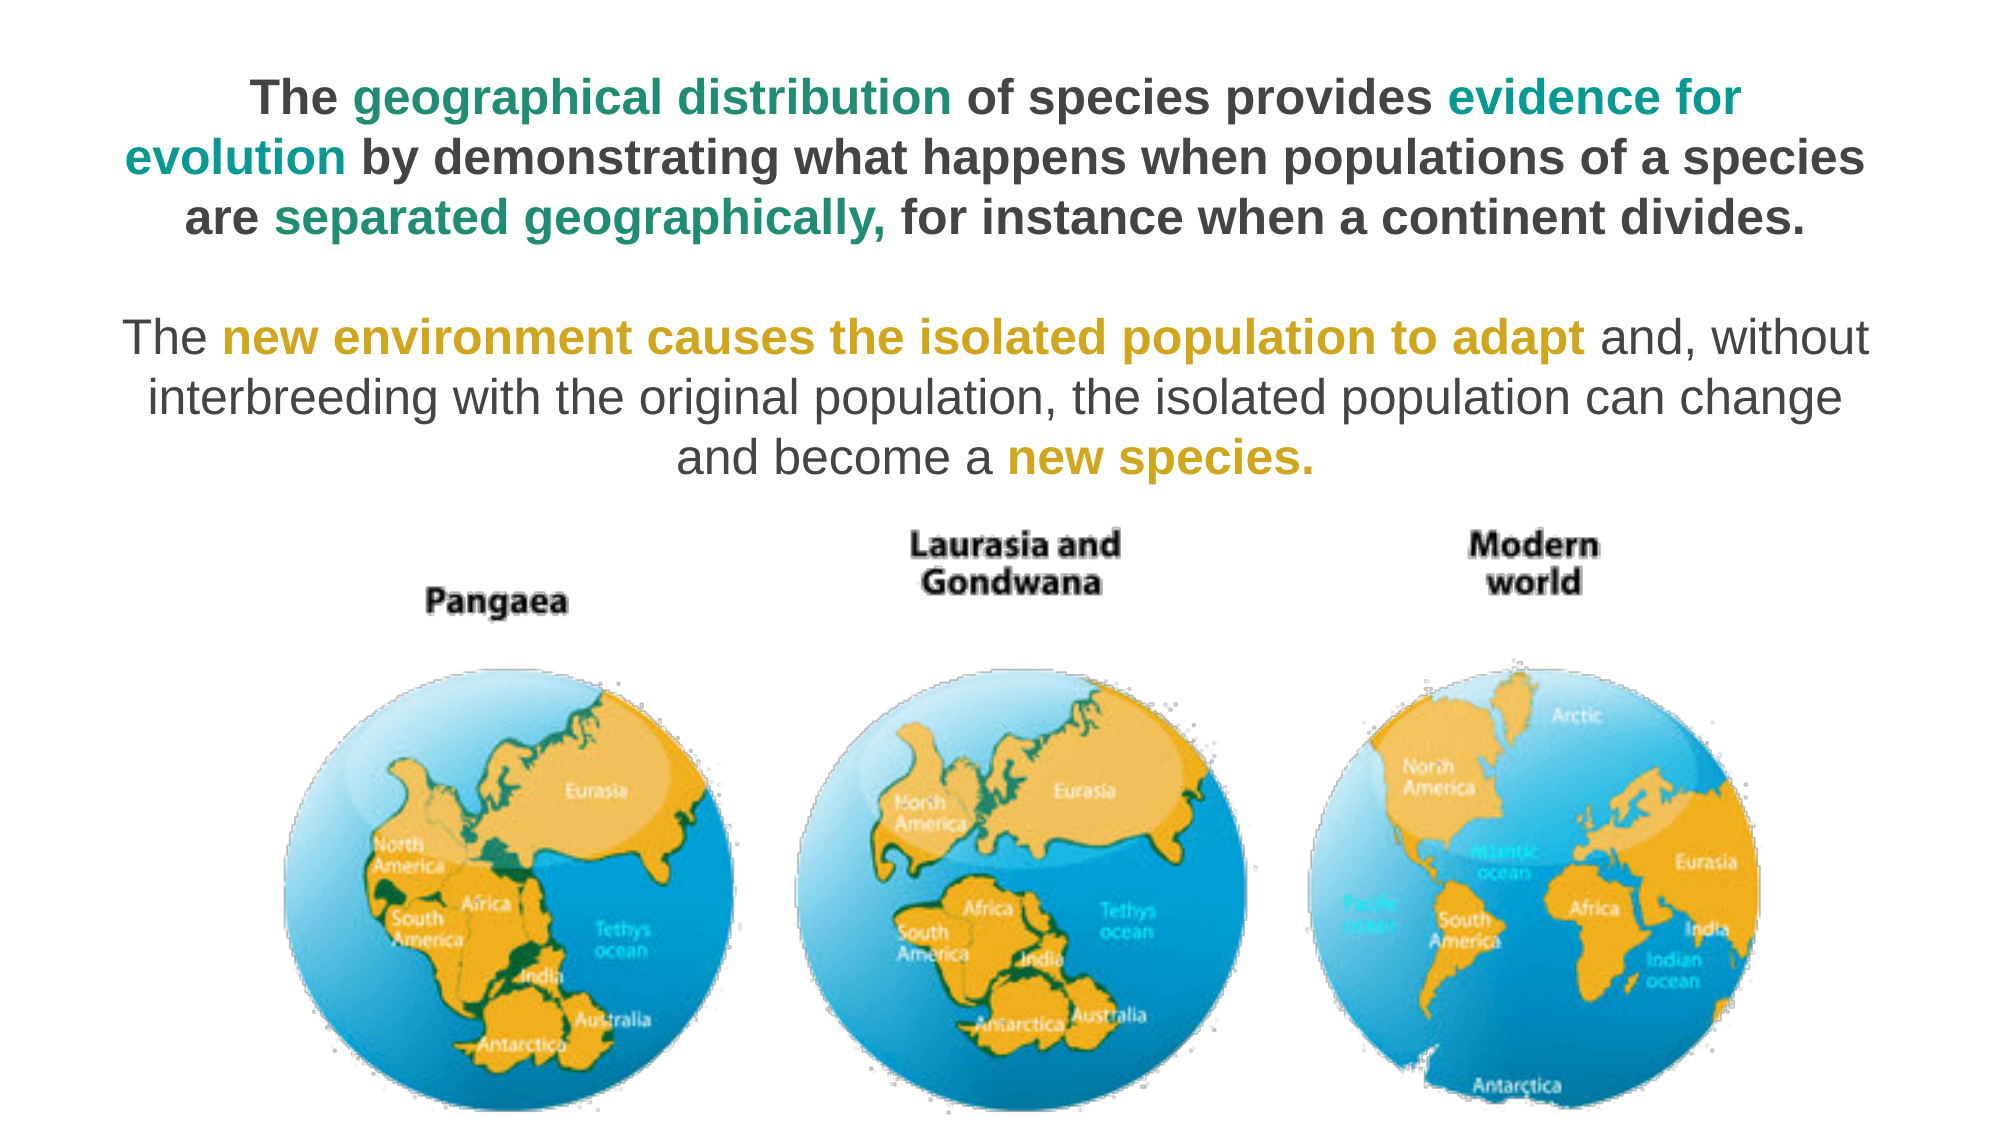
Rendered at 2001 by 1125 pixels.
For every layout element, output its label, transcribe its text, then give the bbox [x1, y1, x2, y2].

picture [274, 518, 1771, 1125]
text_box The geographical distribution of species provides evidence for evolution by demonstrating what happens when populations of a species are separated geographically, for instance when a continent divides. The new environment causes the isolated population to adapt and, without interbreeding with the original population, the isolated population can change and become a new species. [102, 56, 1890, 492]
